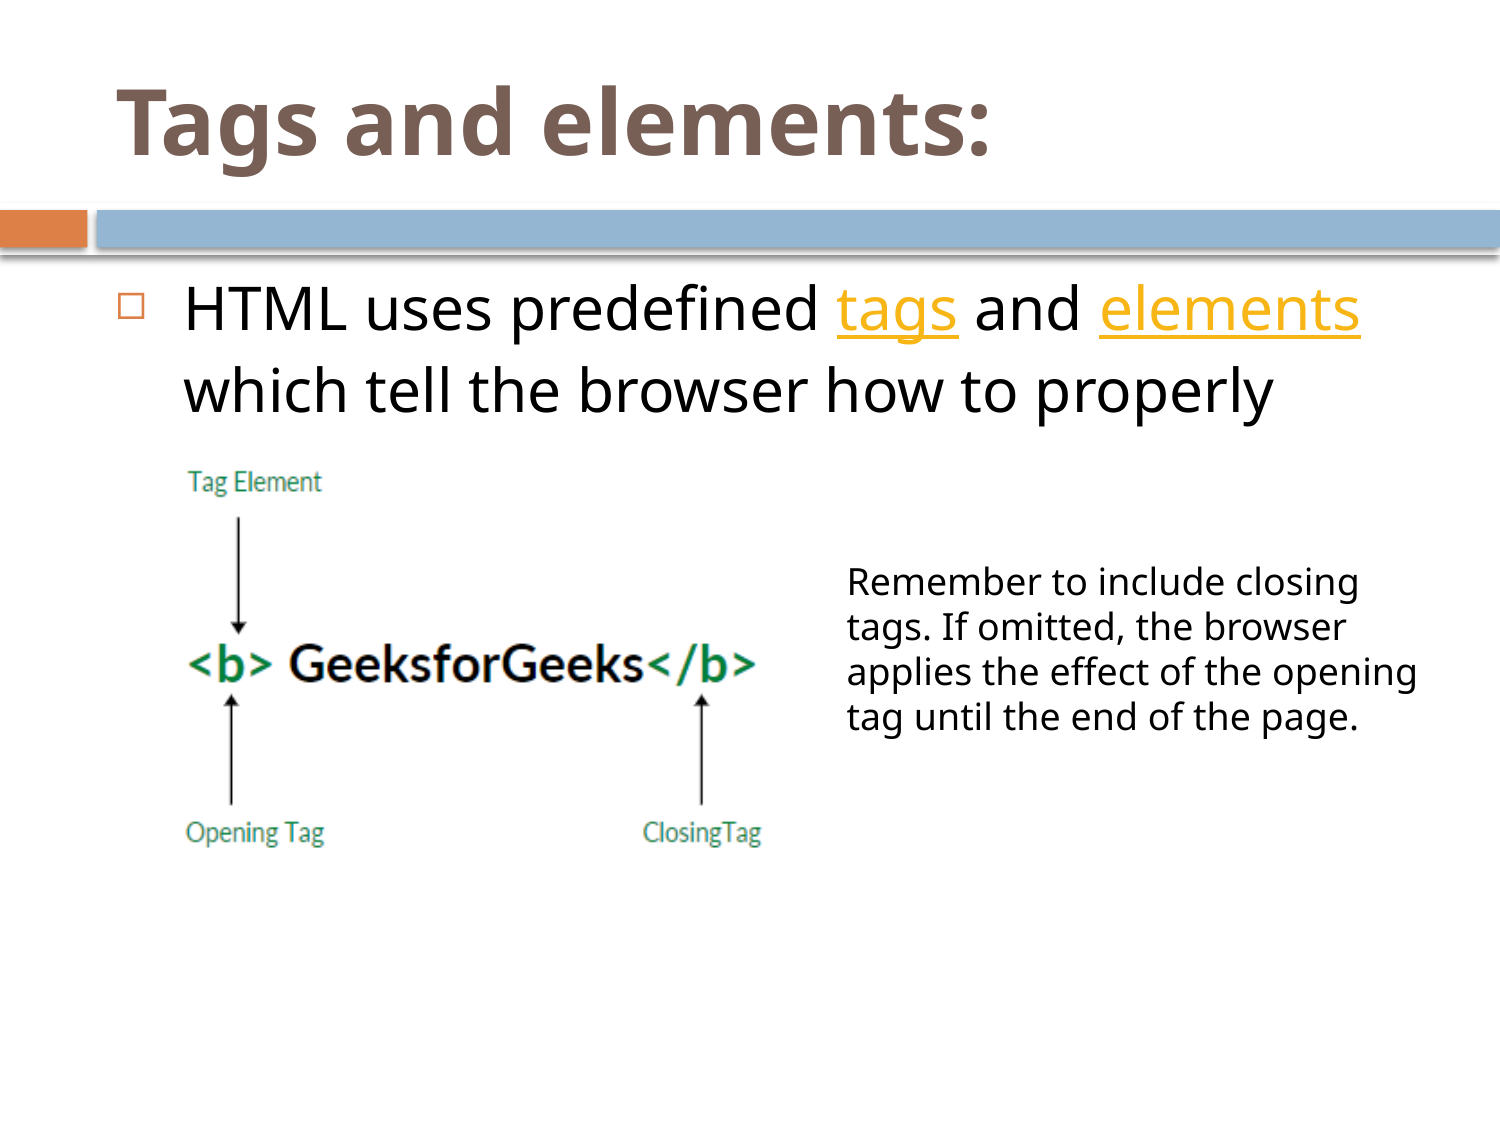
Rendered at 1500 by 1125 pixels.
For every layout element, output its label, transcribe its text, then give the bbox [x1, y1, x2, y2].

title Tags and elements: [100, 37, 1438, 200]
text_box Remember to include closing tags. If omitted, the browser applies the effect of the opening tag until the end of the page. [831, 550, 1465, 791]
list HTML uses predefined tags and elements which tell the browser how to properly display the content. [100, 262, 1438, 1000]
picture [152, 422, 809, 915]
